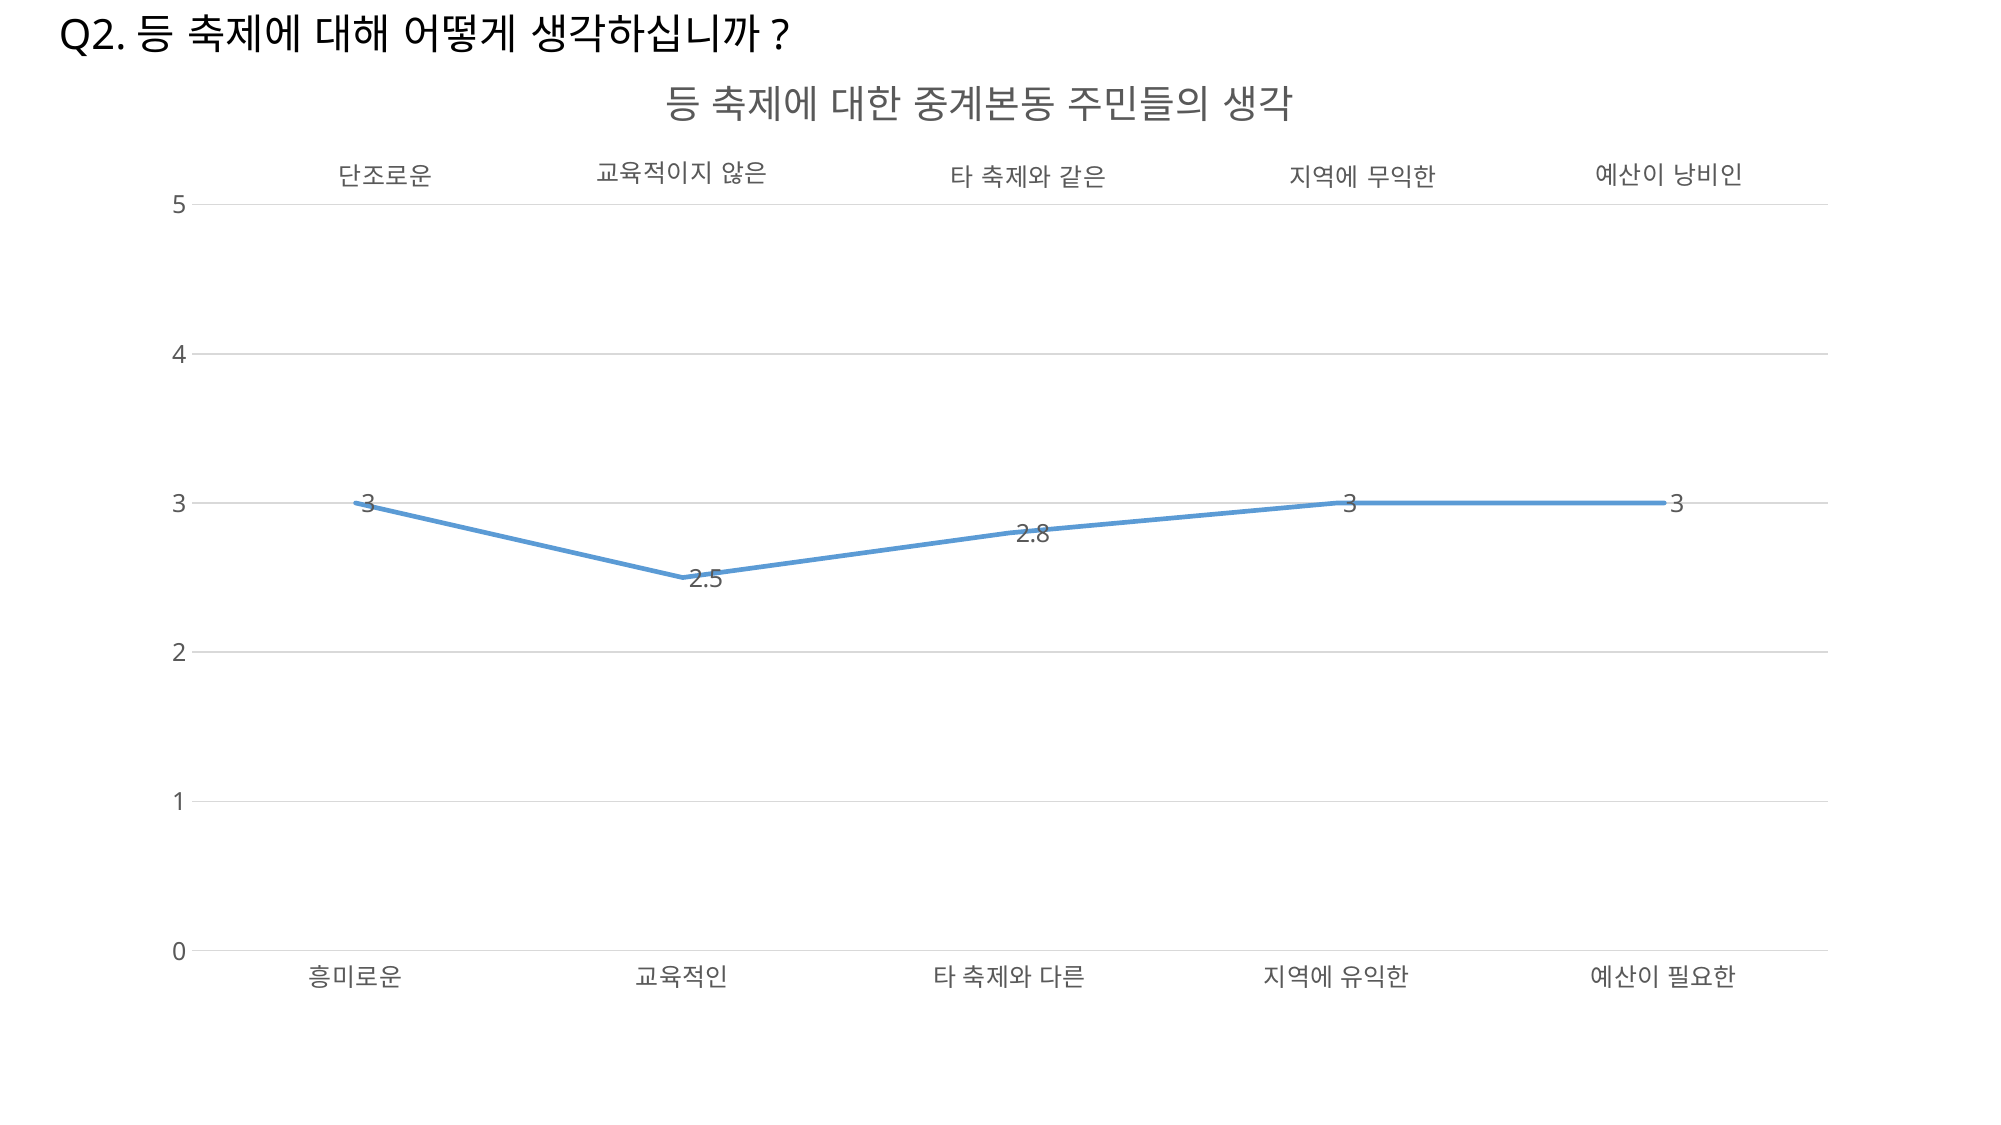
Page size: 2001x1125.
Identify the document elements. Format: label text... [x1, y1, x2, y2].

chart [137, 61, 1863, 1014]
text_box Q2.등 축제에 대해 어떻게 생각하십니까? [44, 0, 805, 65]
